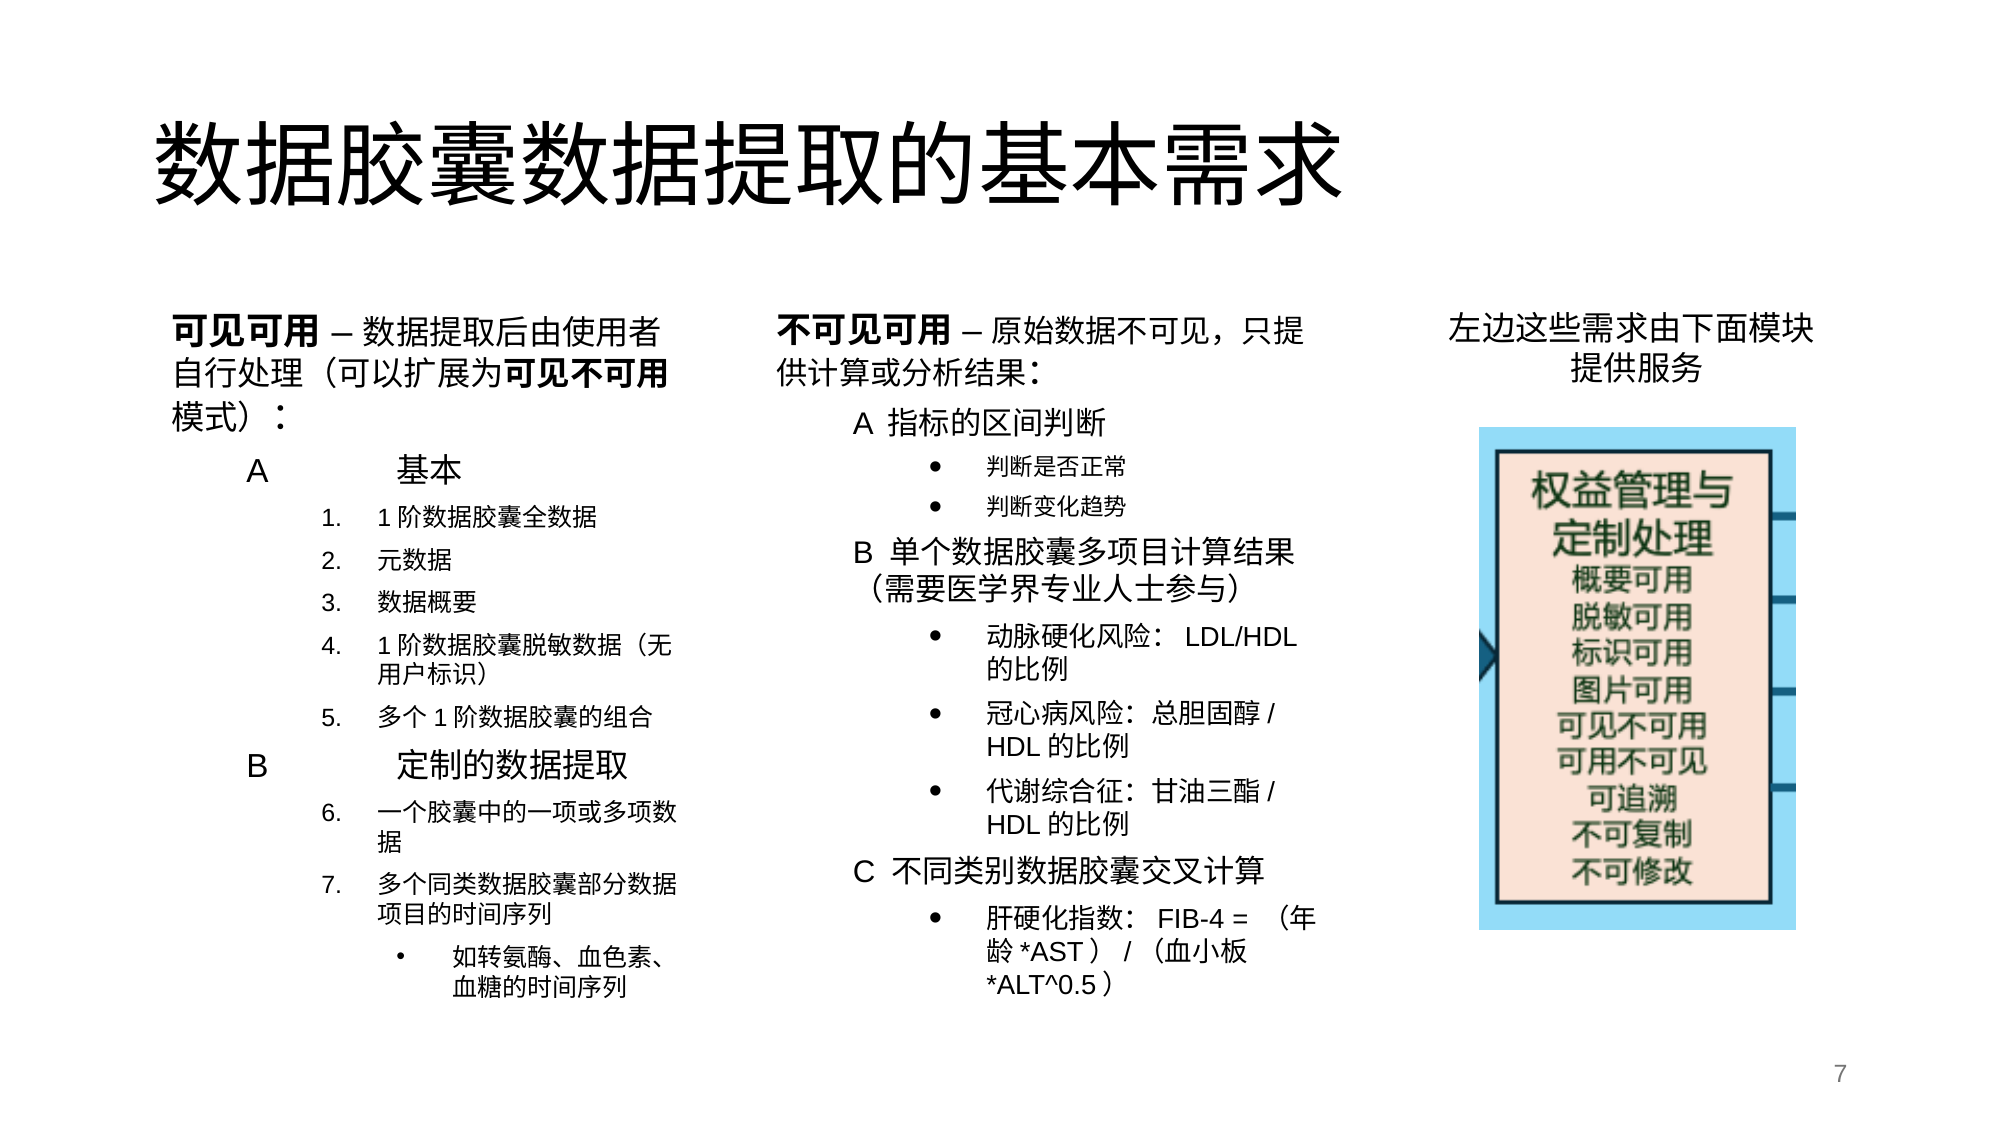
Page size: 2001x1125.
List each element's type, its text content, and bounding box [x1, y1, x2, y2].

text_box 左边这些需求由下面模块 提供服务 [1433, 299, 1841, 395]
picture [1478, 427, 1796, 931]
title 数据胶囊数据提取的基本需求 [137, 59, 1863, 278]
list 可见可用 – 数据提取后由使用者自行处理（可以扩展为可见不可用模式）： A 基本 1阶数据胶囊全数据 元数据 数据概要 1阶数据胶囊脱敏数据（无用户标识） 多个1阶数据胶囊的组合 B 定制的数据提取 一个胶囊中的一项或多项数据 多个同类数据胶囊部分数据项目的时间序列 如转氨酶、血色素、血糖的时间序列 [137, 299, 698, 1014]
slide_number ‹#› [1412, 1042, 1863, 1103]
list 不可见可用 – 原始数据不可见，只提供计算或分析结果： A 指标的区间判断 判断是否正常 判断变化趋势 B 单个数据胶囊多项目计算结果（需要医学界专业人士参与） 动脉硬化风险：LDL/HDL的比例 冠心病风险：总胆固醇/HDL的比例 代谢综合征：甘油三酯/HDL的比例 C 不同类别数据胶囊交叉计算 肝硬化指数：FIB-4 = （年龄*AST）/（血小板*ALT^0.5） [742, 299, 1333, 1014]
